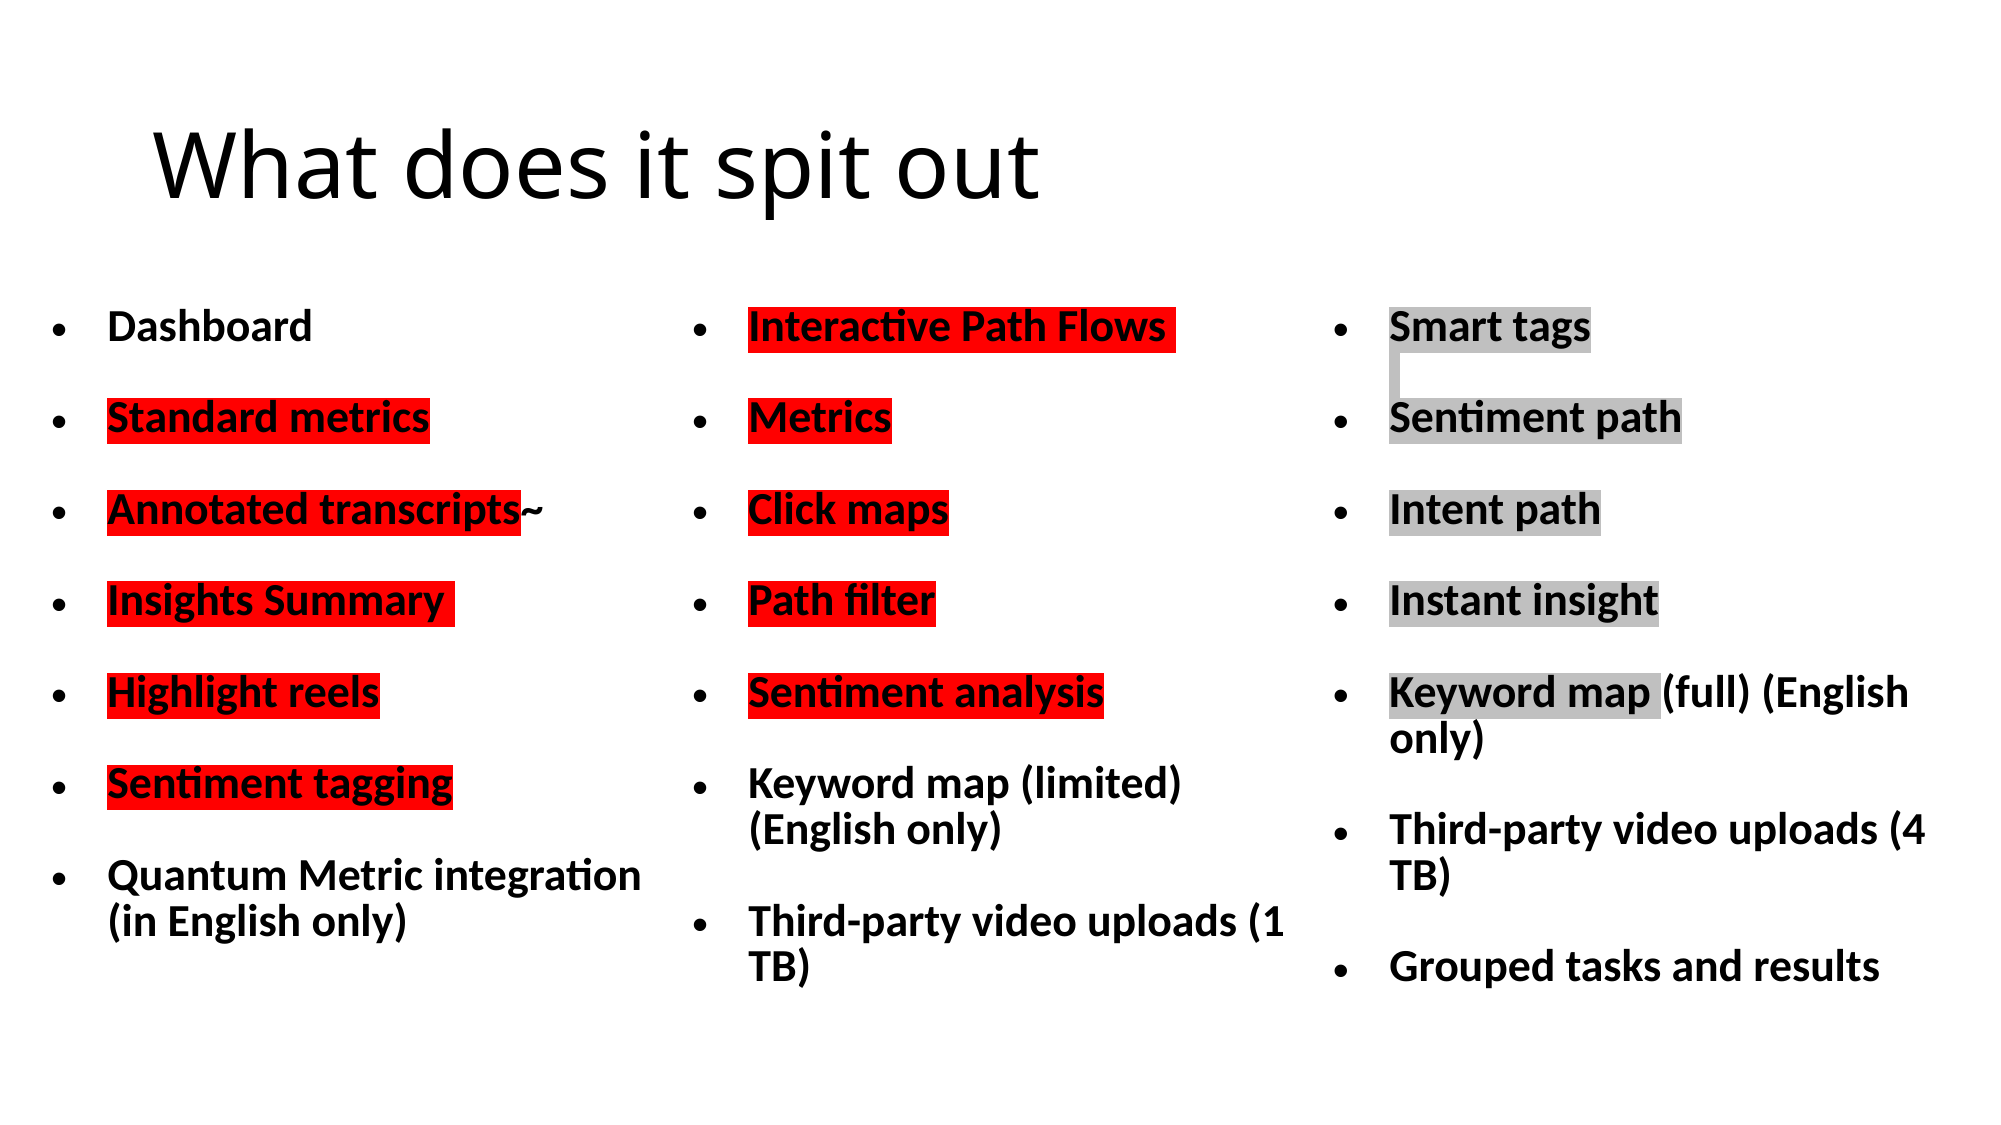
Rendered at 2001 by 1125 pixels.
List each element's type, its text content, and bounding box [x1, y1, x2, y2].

title What does it spit out [137, 59, 1863, 278]
table_header Dashboard Standard metrics Annotated transcripts~ Insights Summary Highlight reels Sentiment tagging Quantum Metric integration (in English only) [37, 300, 676, 1067]
table_header Smart tags Sentiment path Intent path Instant insight Keyword map (full) (English only) Third-party video uploads (4 TB) Grouped tasks and results [1319, 300, 1958, 1067]
table_header Interactive Path Flows Metrics Click maps Path filter Sentiment analysis Keyword map (limited) (English only) Third-party video uploads (1 TB) [678, 300, 1317, 1067]
